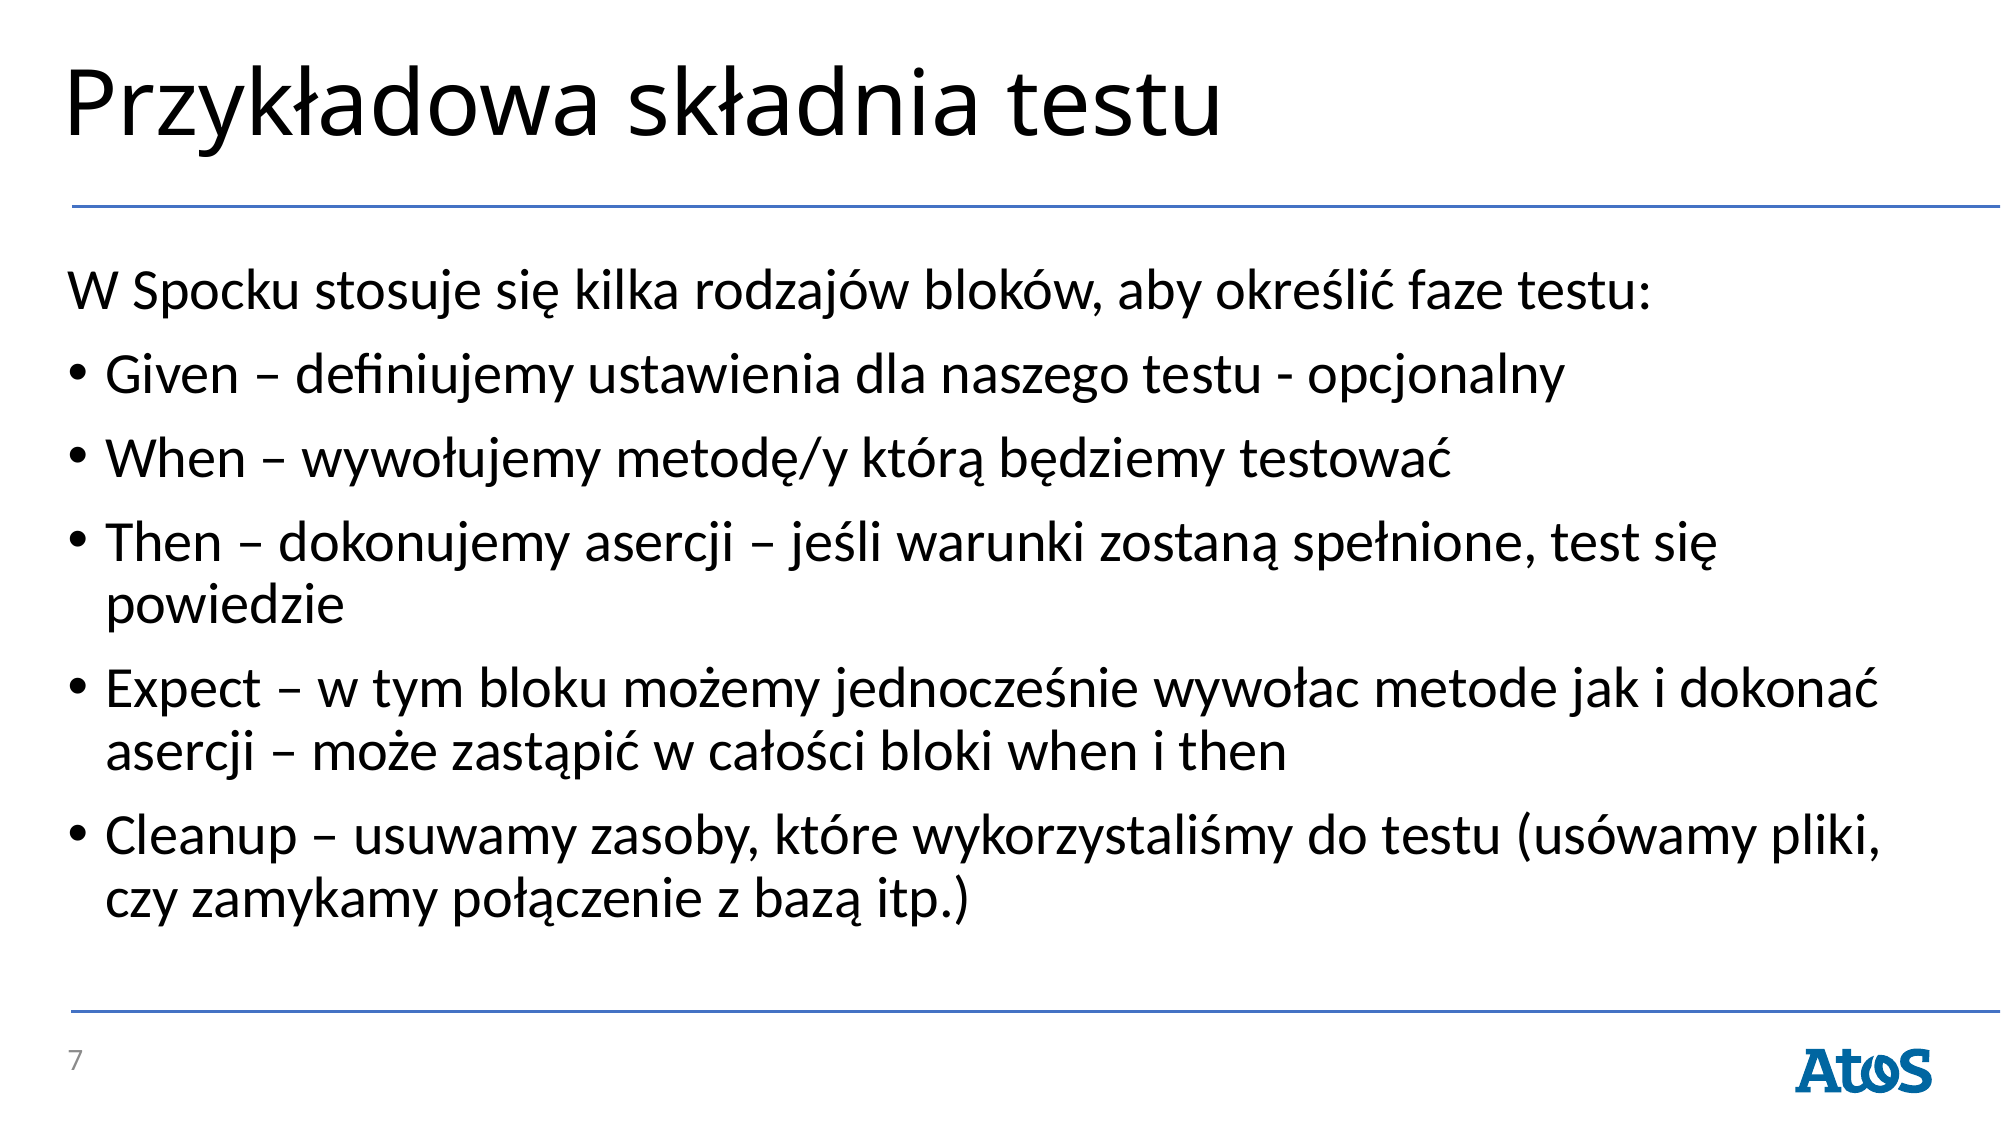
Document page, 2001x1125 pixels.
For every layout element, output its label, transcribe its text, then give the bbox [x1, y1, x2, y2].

slide_number 7 [52, 1037, 150, 1085]
list W Spocku stosuje się kilka rodzajów bloków, aby określić faze testu: Given – definiujemy ustawienia dla naszego testu - opcjonalny When – wywołujemy metodę/y którą będziemy testować Then – dokonujemy asercji – jeśli warunki zostaną spełnione, test się powiedzie Expect – w tym bloku możemy jednocześnie wywołac metode jak i dokonać asercji – może zastąpić w całości bloki when i then Cleanup – usuwamy zasoby, które wykorzystaliśmy do testu (usówamy pliki, czy zamykamy połączenie z bazą itp.) [52, 251, 1966, 1012]
title Przykładowa składnia testu [47, 26, 1961, 185]
